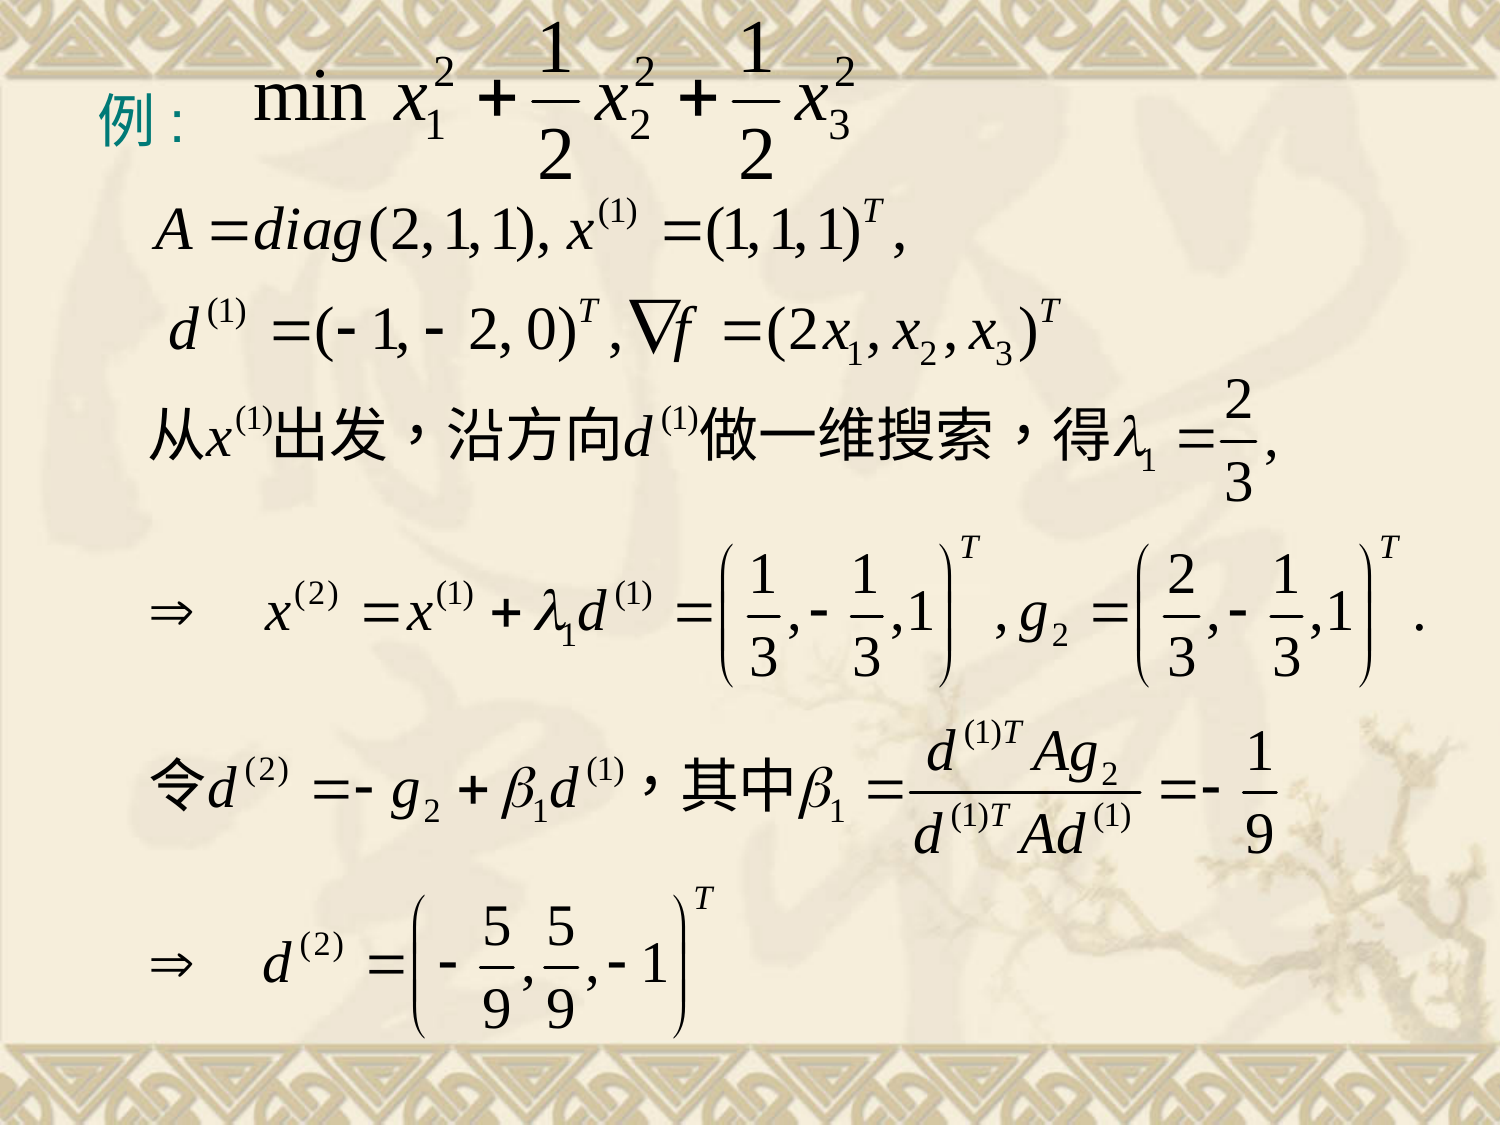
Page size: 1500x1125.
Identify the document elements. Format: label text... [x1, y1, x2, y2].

text_box 例: [76, 66, 207, 173]
picture [0, 0, 1500, 1125]
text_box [141, 182, 1077, 362]
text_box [141, 362, 1433, 1050]
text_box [242, 0, 869, 182]
